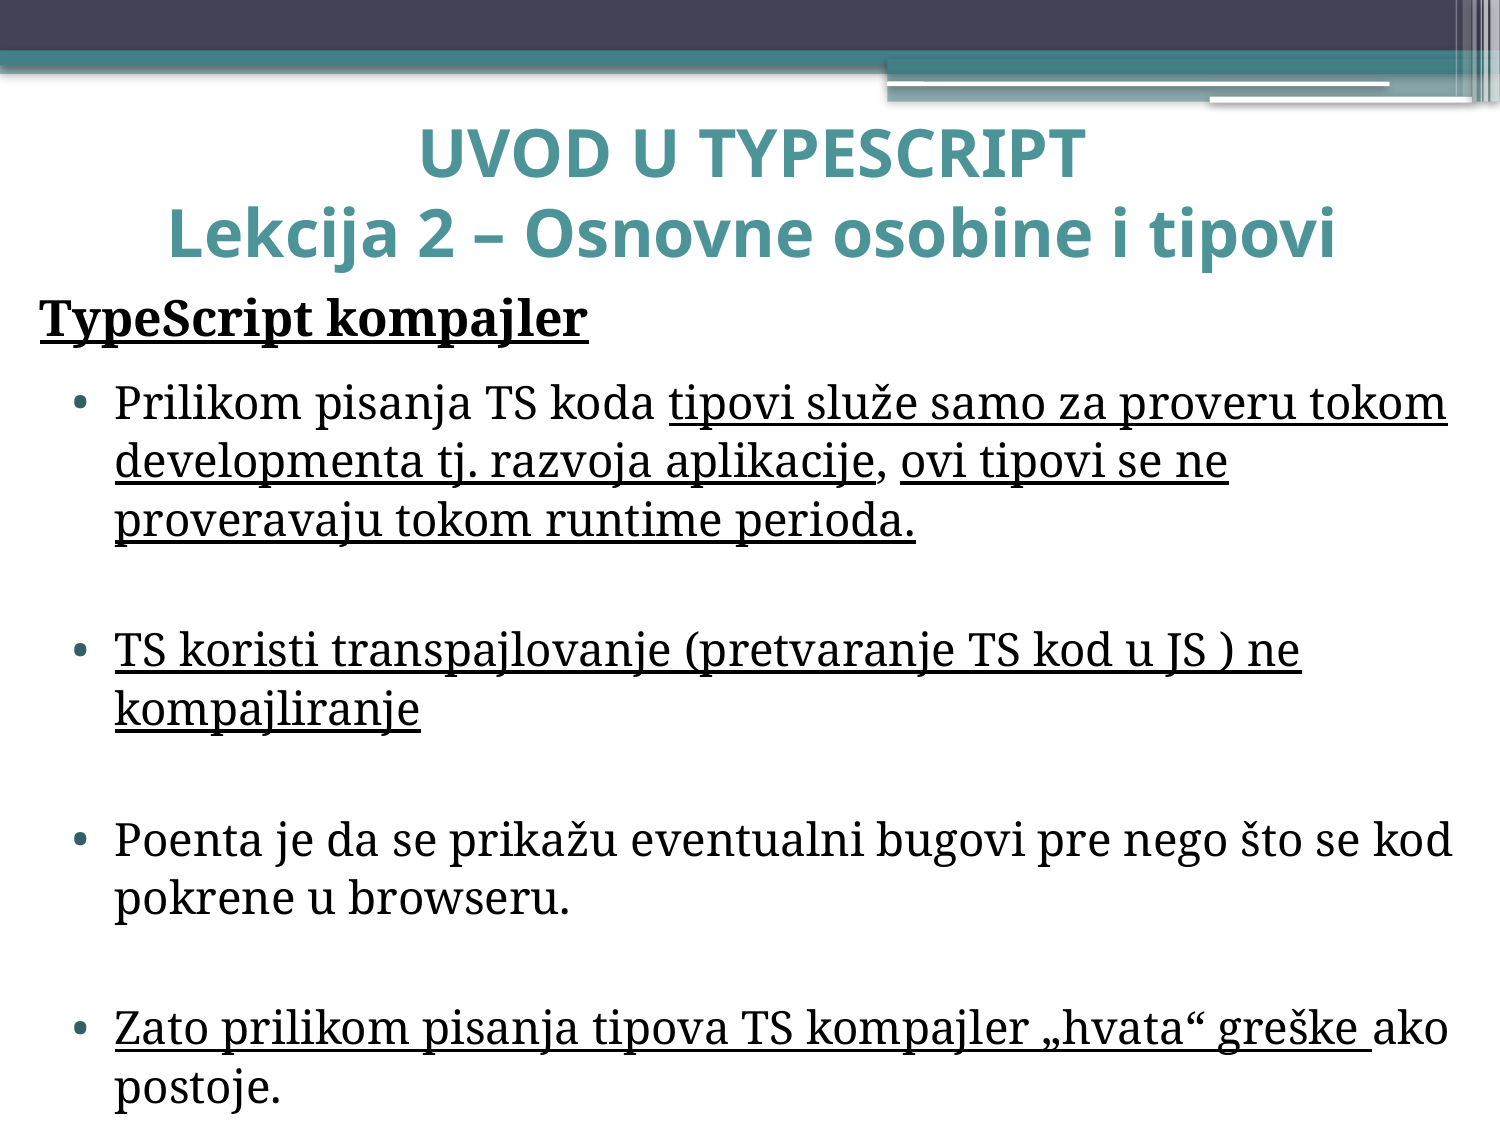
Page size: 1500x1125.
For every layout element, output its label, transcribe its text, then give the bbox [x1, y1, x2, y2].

title UVOD U TYPESCRIPT Lekcija 2 – Osnovne osobine i tipovi [77, 102, 1428, 278]
list TypeScript kompajler Prilikom pisanja TS koda tipovi služe samo za proveru tokom developmenta tj. razvoja aplikacije, ovi tipovi se ne proveravaju tokom runtime perioda. TS koristi transpajlovanje (pretvaranje TS kod u JS ) ne kompajliranje Poenta je da se prikažu eventualni bugovi pre nego što se kod pokrene u browseru. Zato prilikom pisanja tipova TS kompajler „hvata“ greške ako postoje. [24, 275, 1500, 1125]
